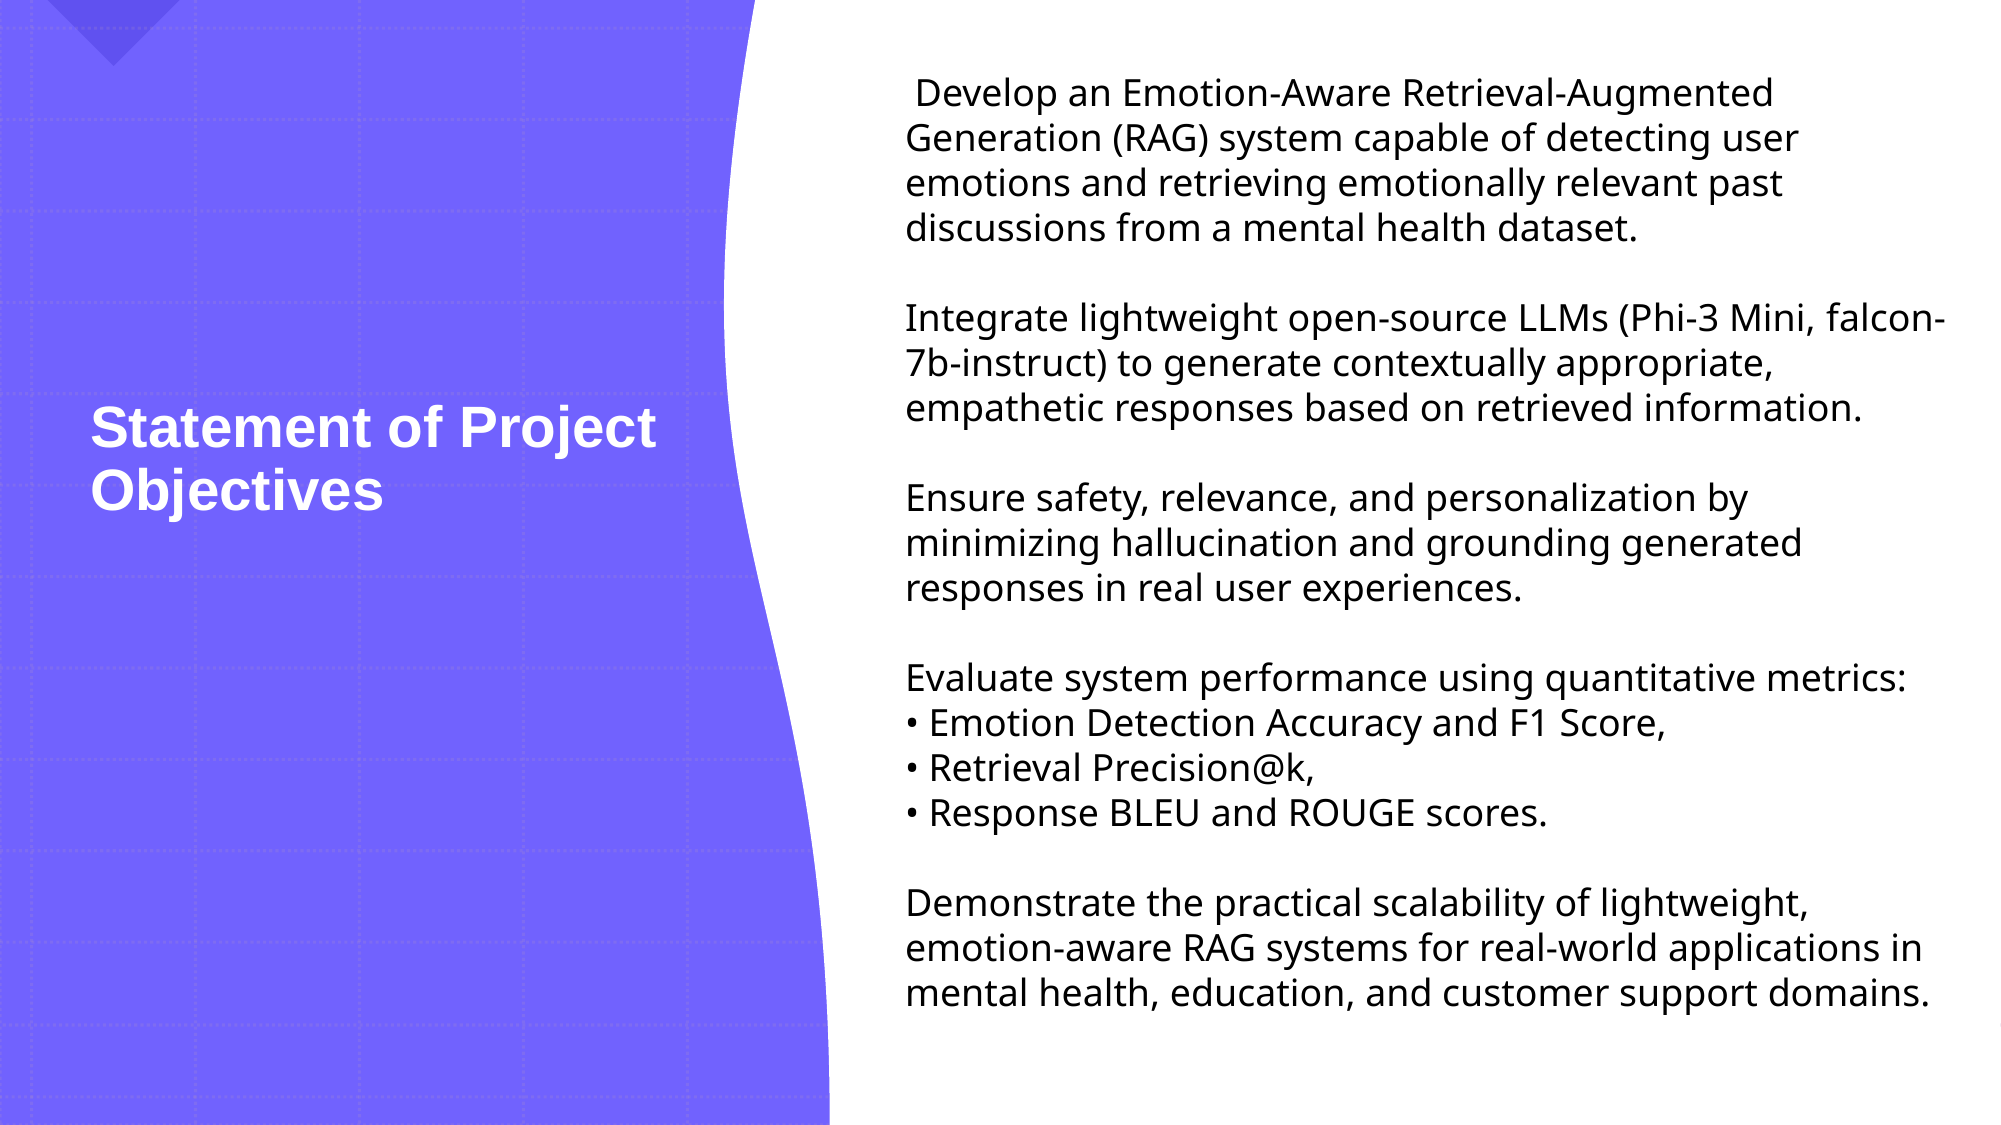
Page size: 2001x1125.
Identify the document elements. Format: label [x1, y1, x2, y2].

text_box [0, 0, 2000, 1125]
